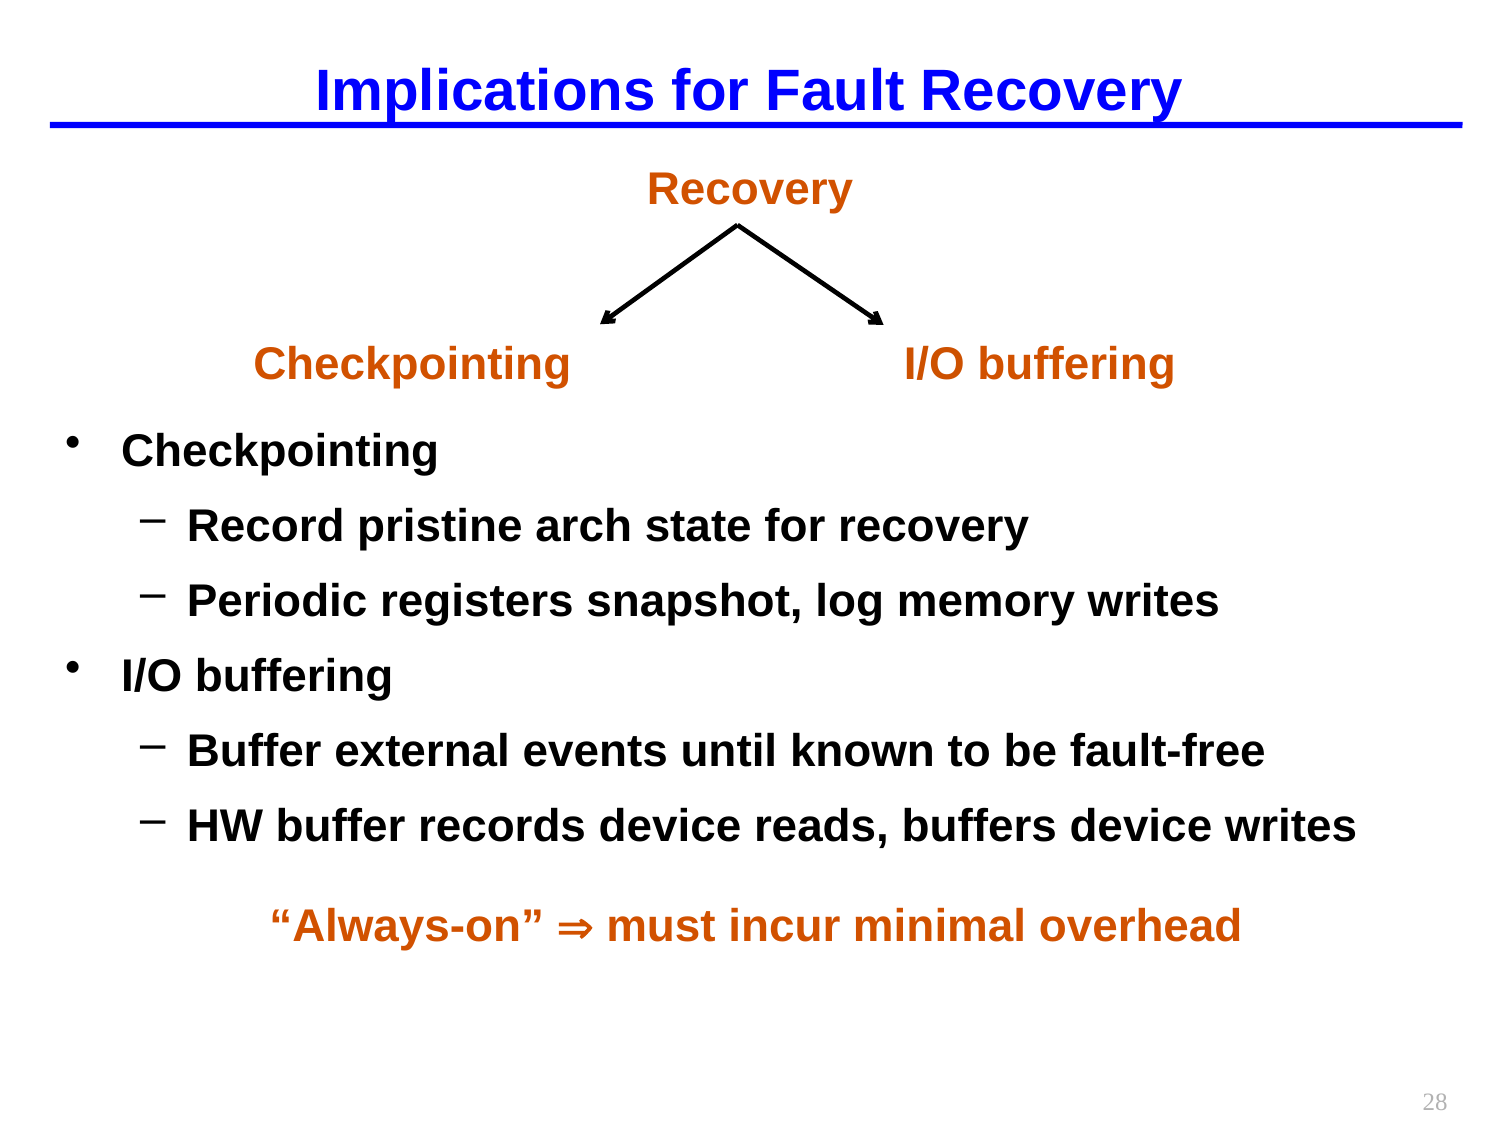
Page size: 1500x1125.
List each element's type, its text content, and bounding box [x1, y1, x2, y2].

slide_number 28 [1387, 1074, 1463, 1125]
list Checkpointing Record pristine arch state for recovery Periodic registers snapshot, log memory writes I/O buffering Buffer external events until known to be fault-free HW buffer records device reads, buffers device writes “Always-on”  must incur minimal overhead [49, 187, 1463, 1101]
title Implications for Fault Recovery [0, 24, 1500, 151]
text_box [87, 137, 1393, 413]
